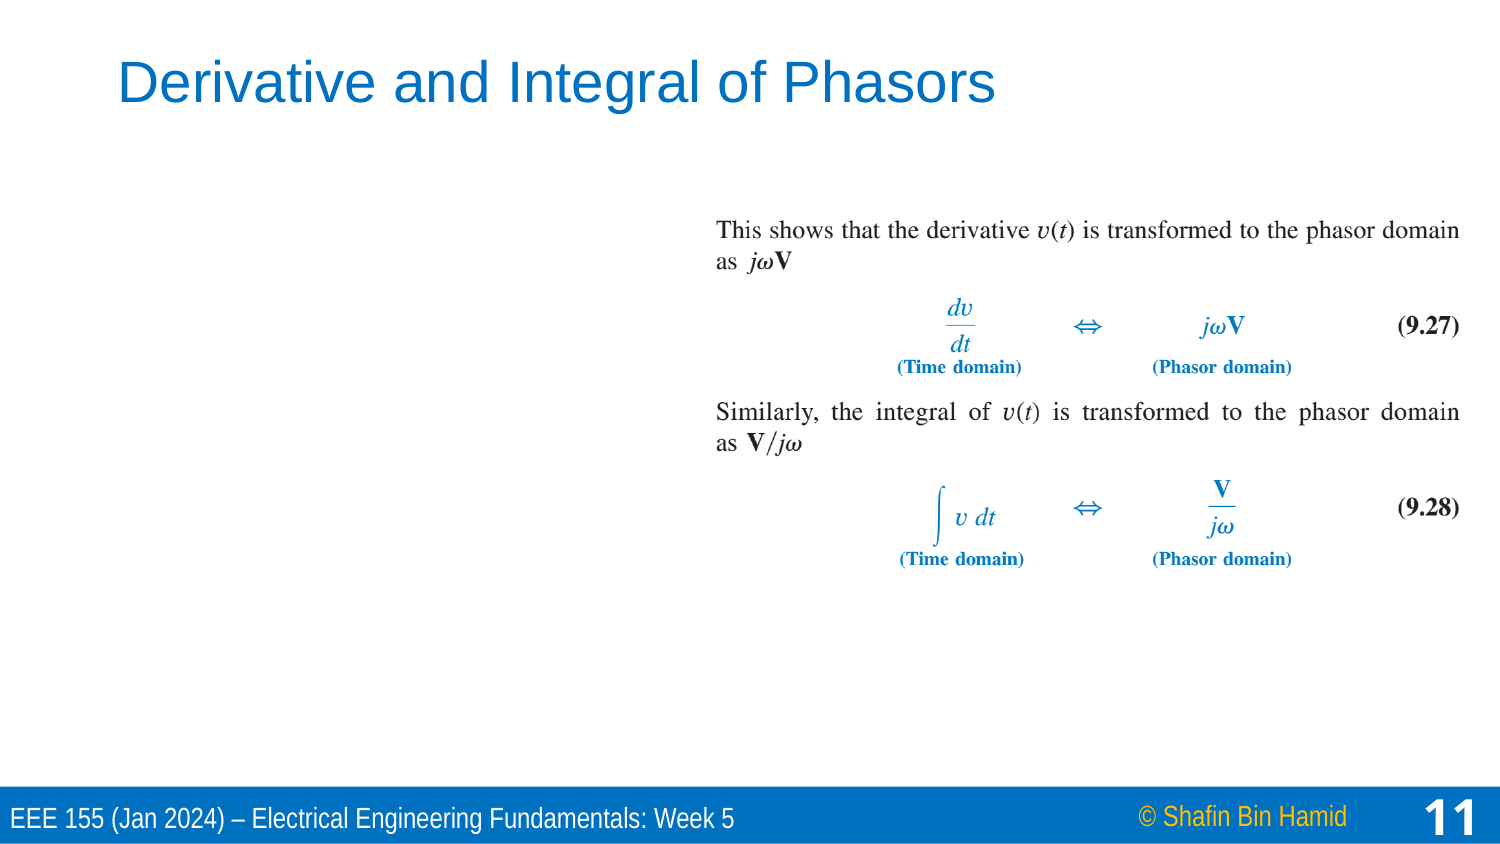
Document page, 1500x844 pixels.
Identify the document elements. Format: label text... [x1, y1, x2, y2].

picture [685, 199, 1484, 579]
title Derivative and Integral of Phasors [103, 45, 1397, 138]
slide_number 11 [1389, 778, 1495, 826]
